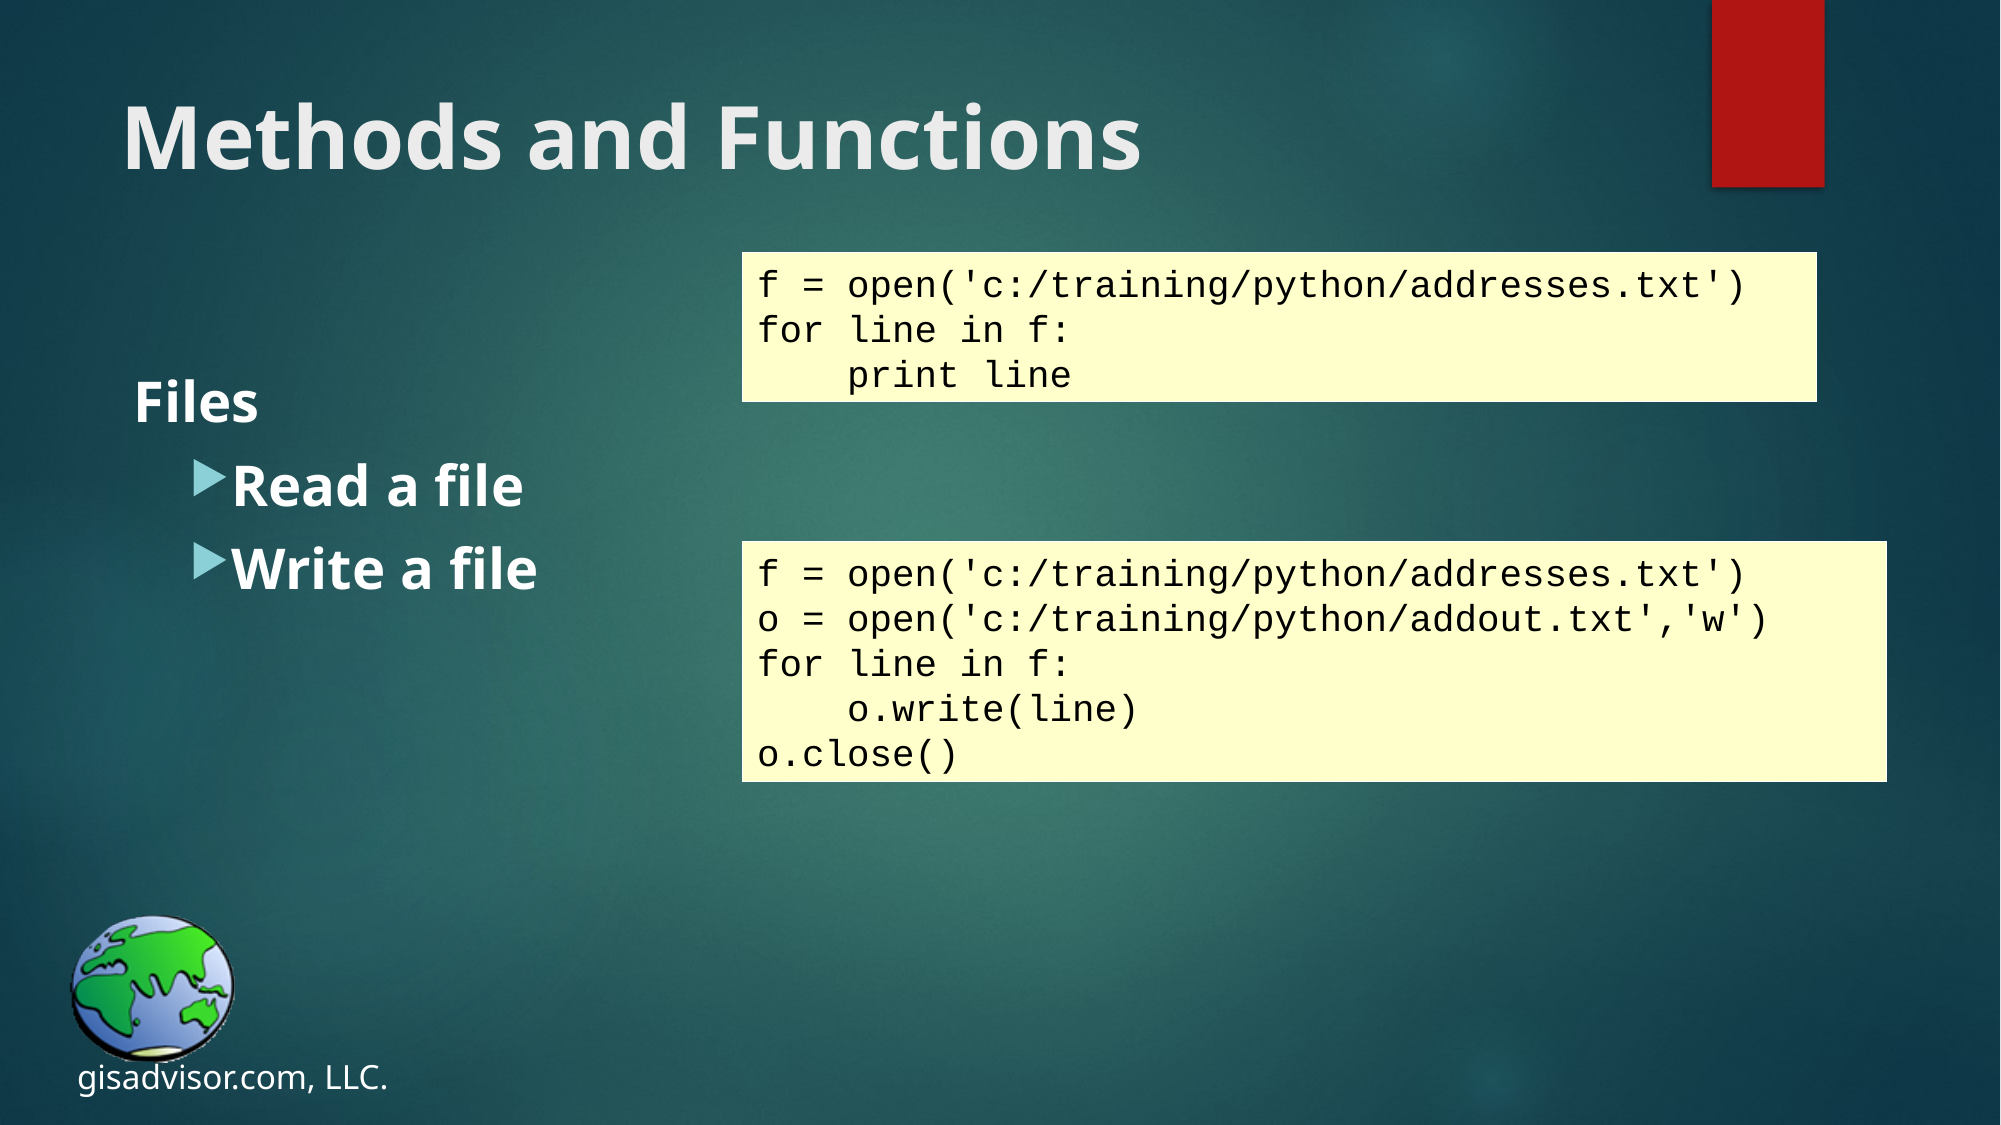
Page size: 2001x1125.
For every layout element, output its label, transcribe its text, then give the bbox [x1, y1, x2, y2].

text_box f = open('c:/training/python/addresses.txt') o = open('c:/training/python/addout.txt','w') for line in f: o.write(line) o.close() [742, 541, 1887, 782]
title Methods and Functions [105, 74, 1649, 304]
list Files Read a file Write a file [118, 359, 1587, 1048]
picture [0, 0, 2001, 1125]
text_box f = open('c:/training/python/addresses.txt') for line in f: print line [742, 252, 1817, 402]
